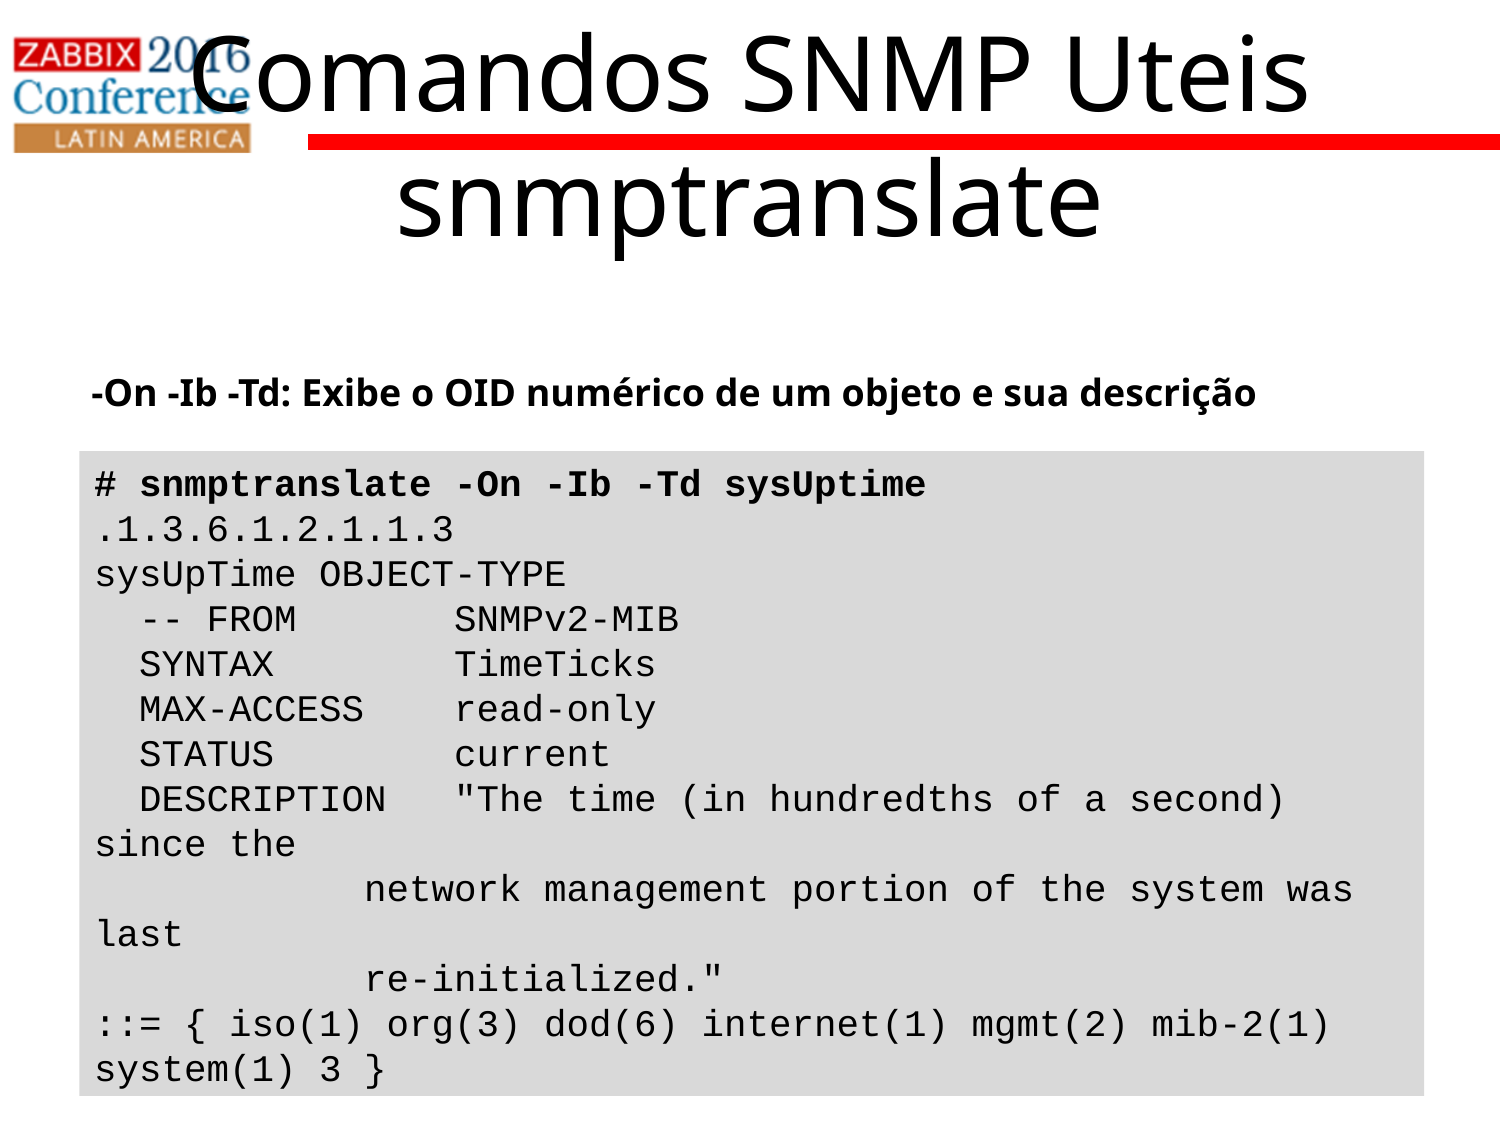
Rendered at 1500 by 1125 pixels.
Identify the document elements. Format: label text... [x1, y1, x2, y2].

text_box -On -Ib -Td: Exibe o OID numérico de um objeto e sua descrição [76, 361, 1422, 422]
text_box # snmptranslate -On -Ib -Td sysUptime .1.3.6.1.2.1.1.3 sysUpTime OBJECT-TYPE -- FROM SNMPv2-MIB SYNTAX TimeTicks MAX-ACCESS read-only STATUS current DESCRIPTION "The time (in hundredths of a second) since the network management portion of the system was last re-initialized." ::= { iso(1) org(3) dod(6) internet(1) mgmt(2) mib-2(1) system(1) 3 } [79, 451, 1425, 1096]
text_box Comandos SNMP Uteis snmptranslate [0, 0, 1500, 265]
